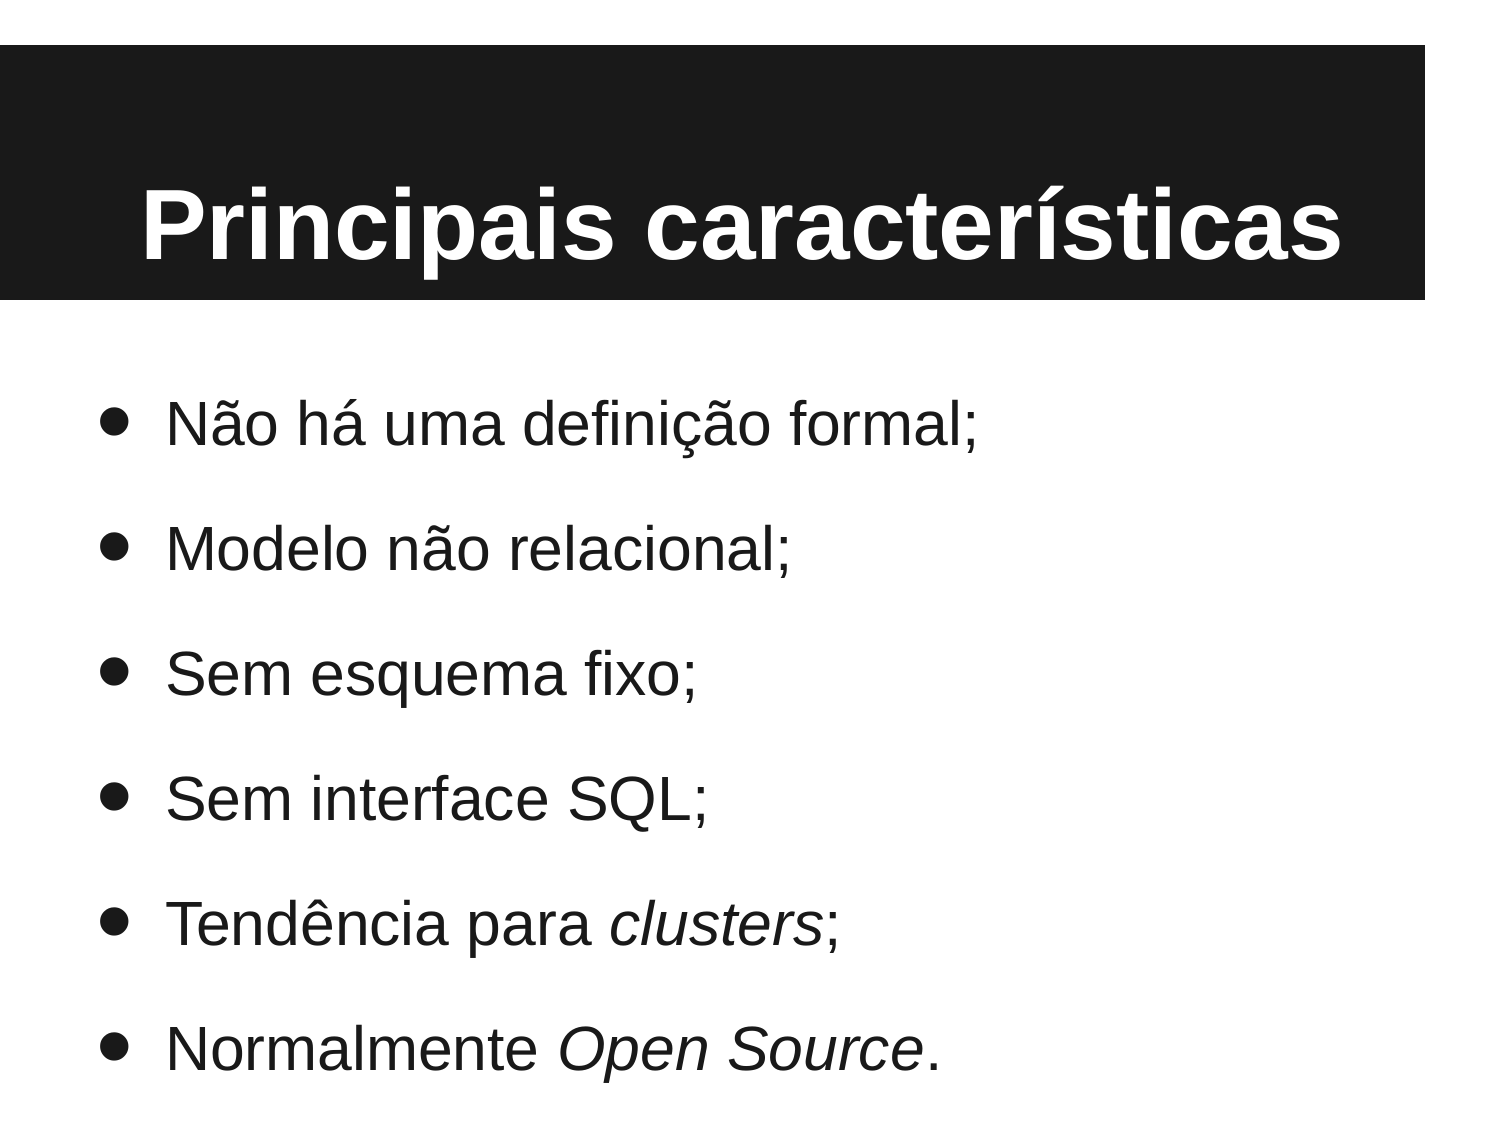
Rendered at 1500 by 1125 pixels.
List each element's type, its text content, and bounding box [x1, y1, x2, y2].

list Não há uma definição formal; Modelo não relacional; Sem esquema fixo; Sem interface SQL; Tendência para clusters; Normalmente Open Source. [75, 330, 1425, 1089]
title Principais características [75, 45, 1425, 295]
